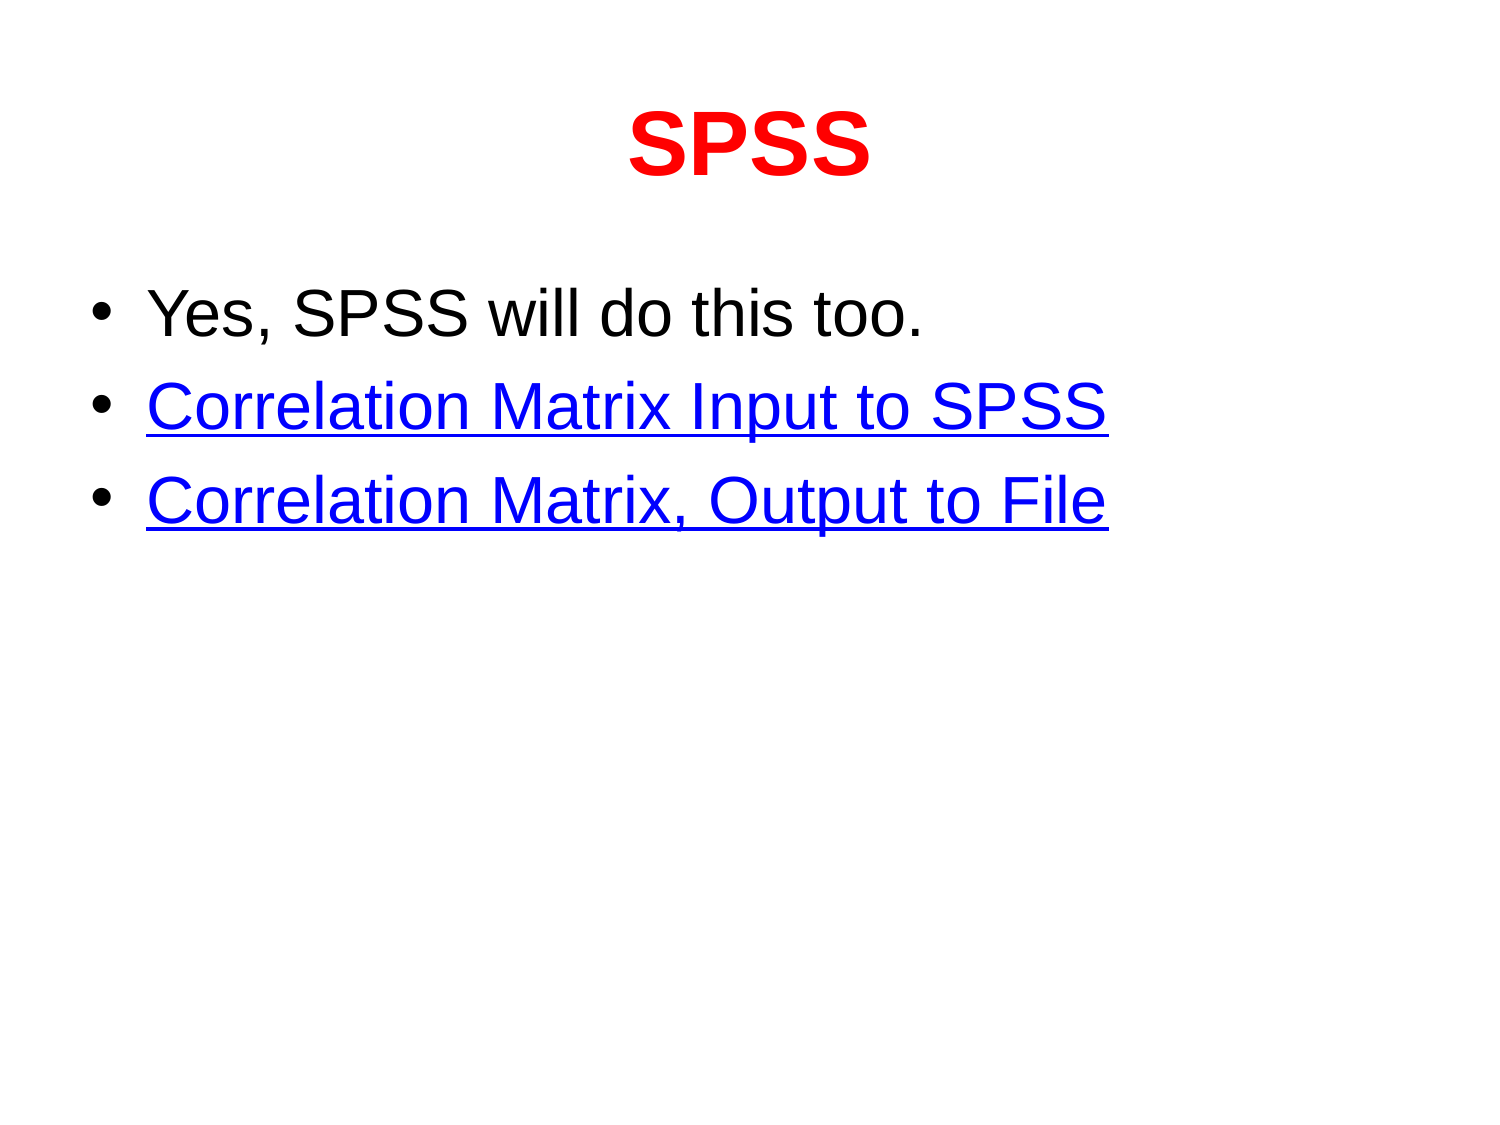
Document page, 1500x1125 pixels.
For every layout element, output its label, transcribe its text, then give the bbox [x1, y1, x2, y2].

title SPSS [75, 45, 1425, 233]
list Yes, SPSS will do this too. Correlation Matrix Input to SPSS Correlation Matrix, Output to File [75, 262, 1425, 1005]
